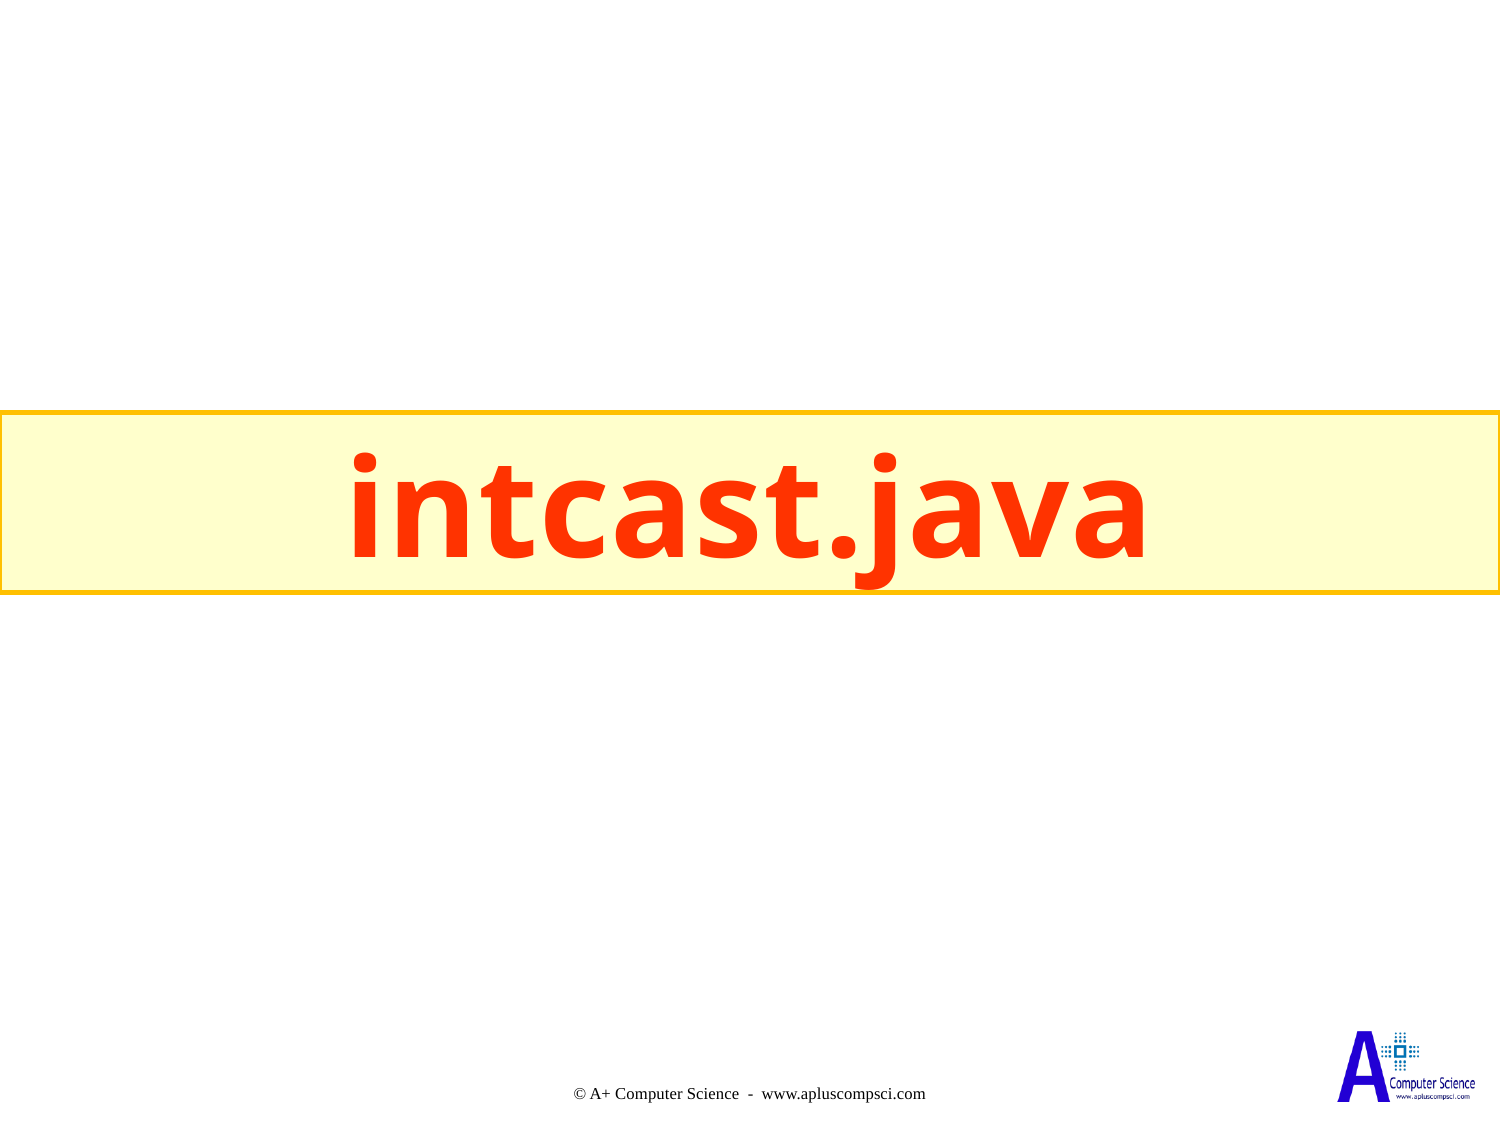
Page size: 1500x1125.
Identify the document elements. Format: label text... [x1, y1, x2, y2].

text_box intcast.java [0, 412, 1500, 593]
picture [1337, 1031, 1475, 1102]
footer © A+ Computer Science - www.apluscompsci.com [512, 1024, 988, 1101]
